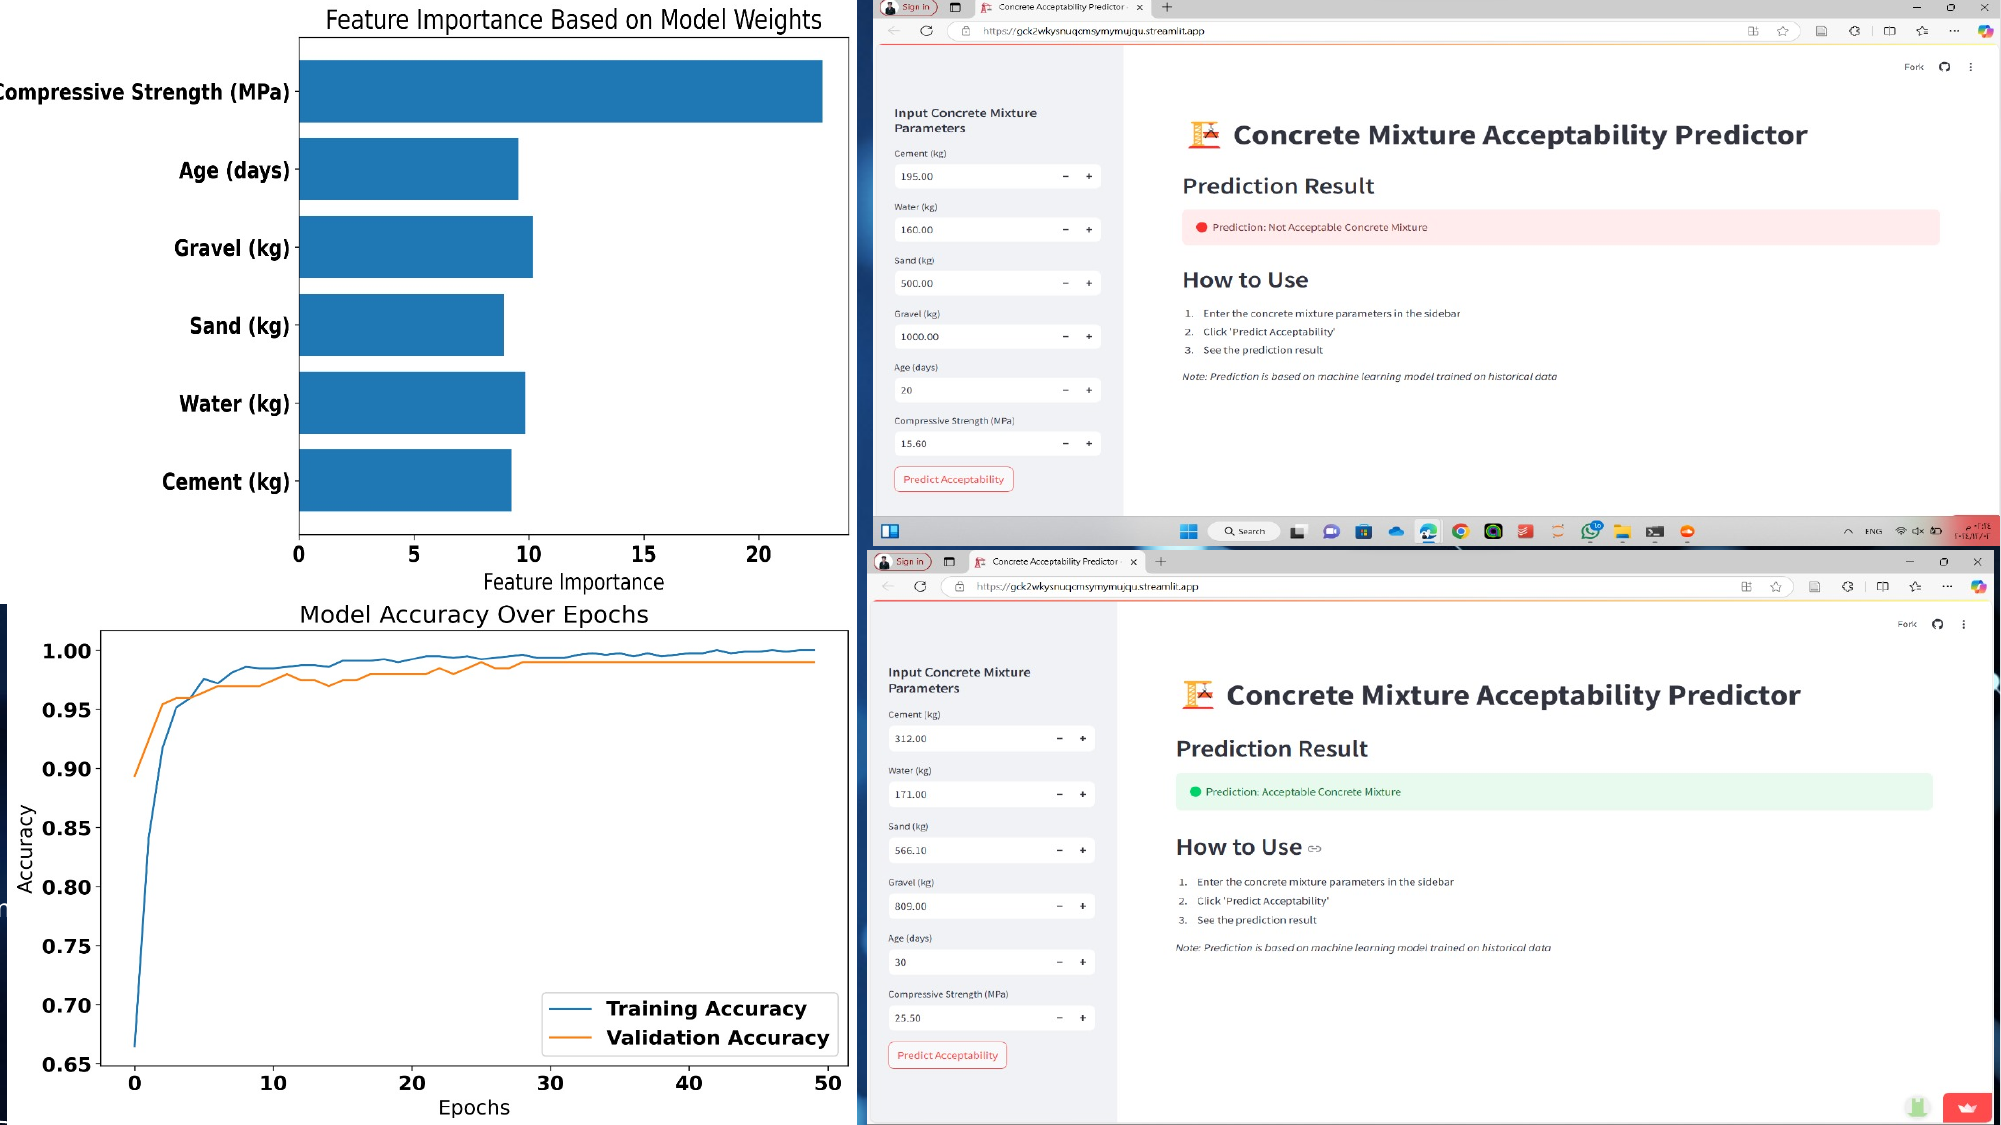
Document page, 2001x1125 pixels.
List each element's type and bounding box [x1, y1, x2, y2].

picture [0, 0, 2001, 1125]
text_box [0, 746, 6, 827]
text_box [0, 902, 6, 998]
list [0, 604, 6, 729]
text_box [0, 827, 6, 902]
text_box [0, 998, 6, 1124]
